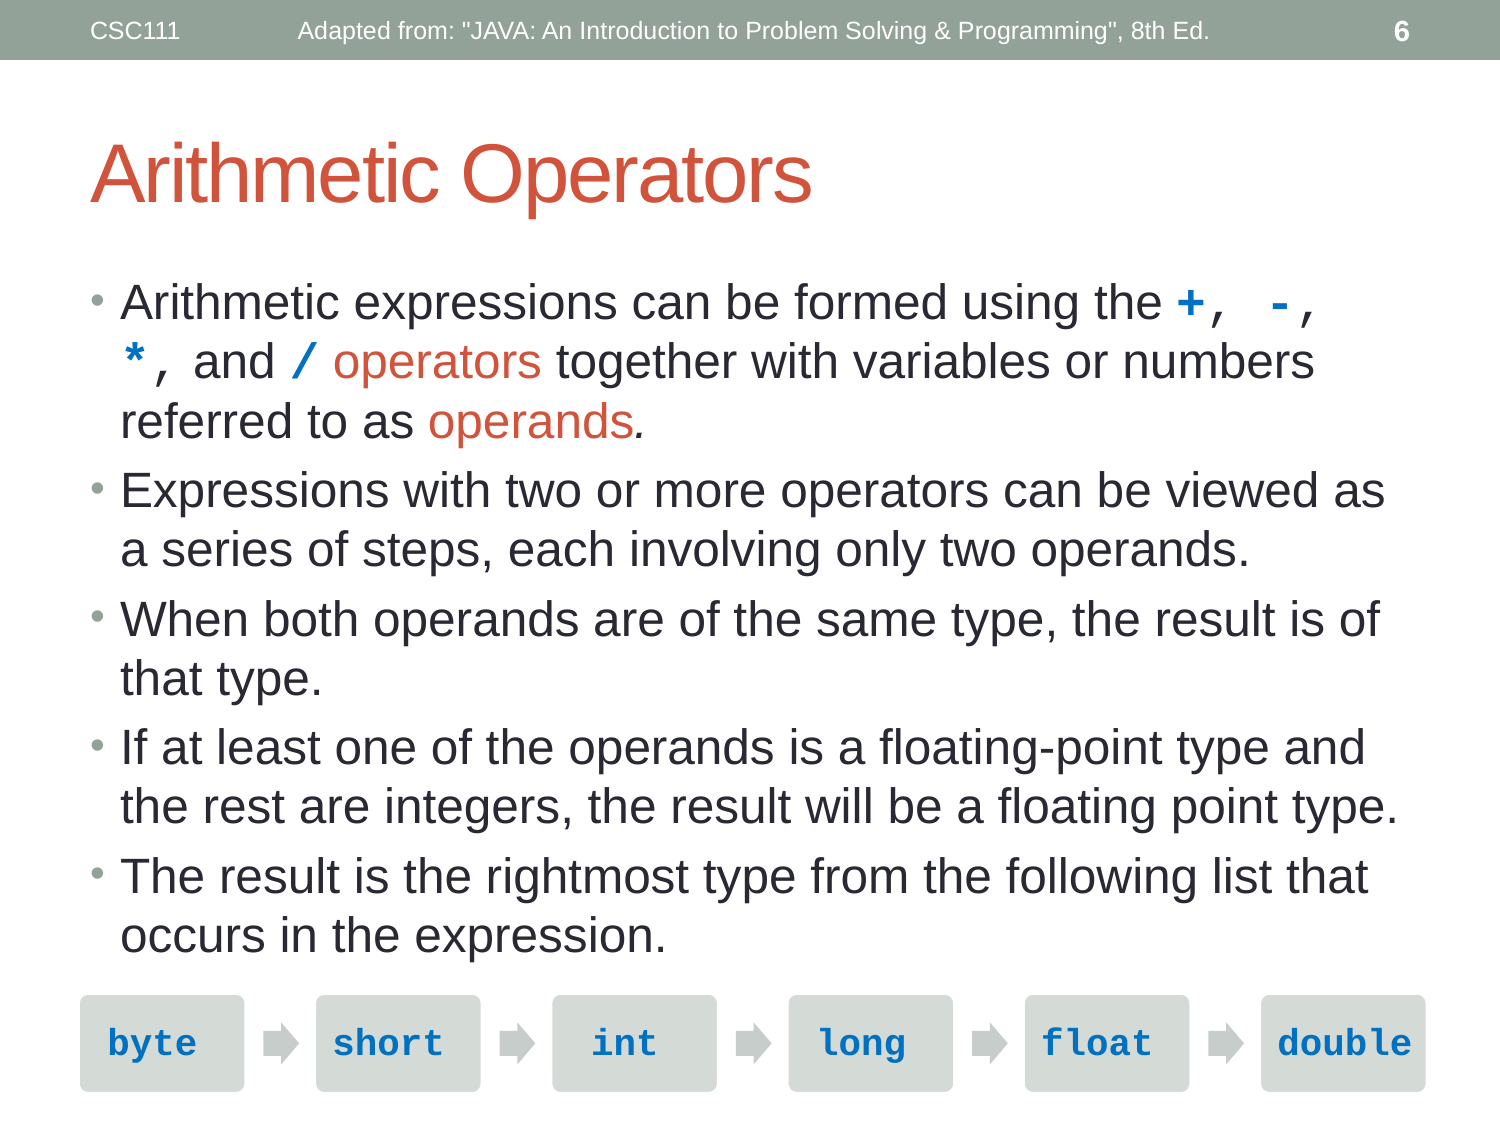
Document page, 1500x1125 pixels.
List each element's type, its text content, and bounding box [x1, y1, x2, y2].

title Arithmetic Operators [75, 87, 1425, 250]
list Arithmetic expressions can be formed using the +, -, *, and / operators together with variables or numbers referred to as operands. Expressions with two or more operators can be viewed as a series of steps, each involving only two operands. When both operands are of the same type, the result is of that type. If at least one of the operands is a floating-point type and the rest are integers, the result will be a floating point type. The result is the rightmost type from the following list that occurs in the expression. [75, 262, 1425, 973]
slide_number CSC111 [75, 3, 550, 57]
footer Adapted from: "JAVA: An Introduction to Problem Solving & Programming", 8th Ed. [550, 3, 1238, 57]
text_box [77, 971, 1428, 1115]
slide_number 6 [1250, 3, 1425, 57]
